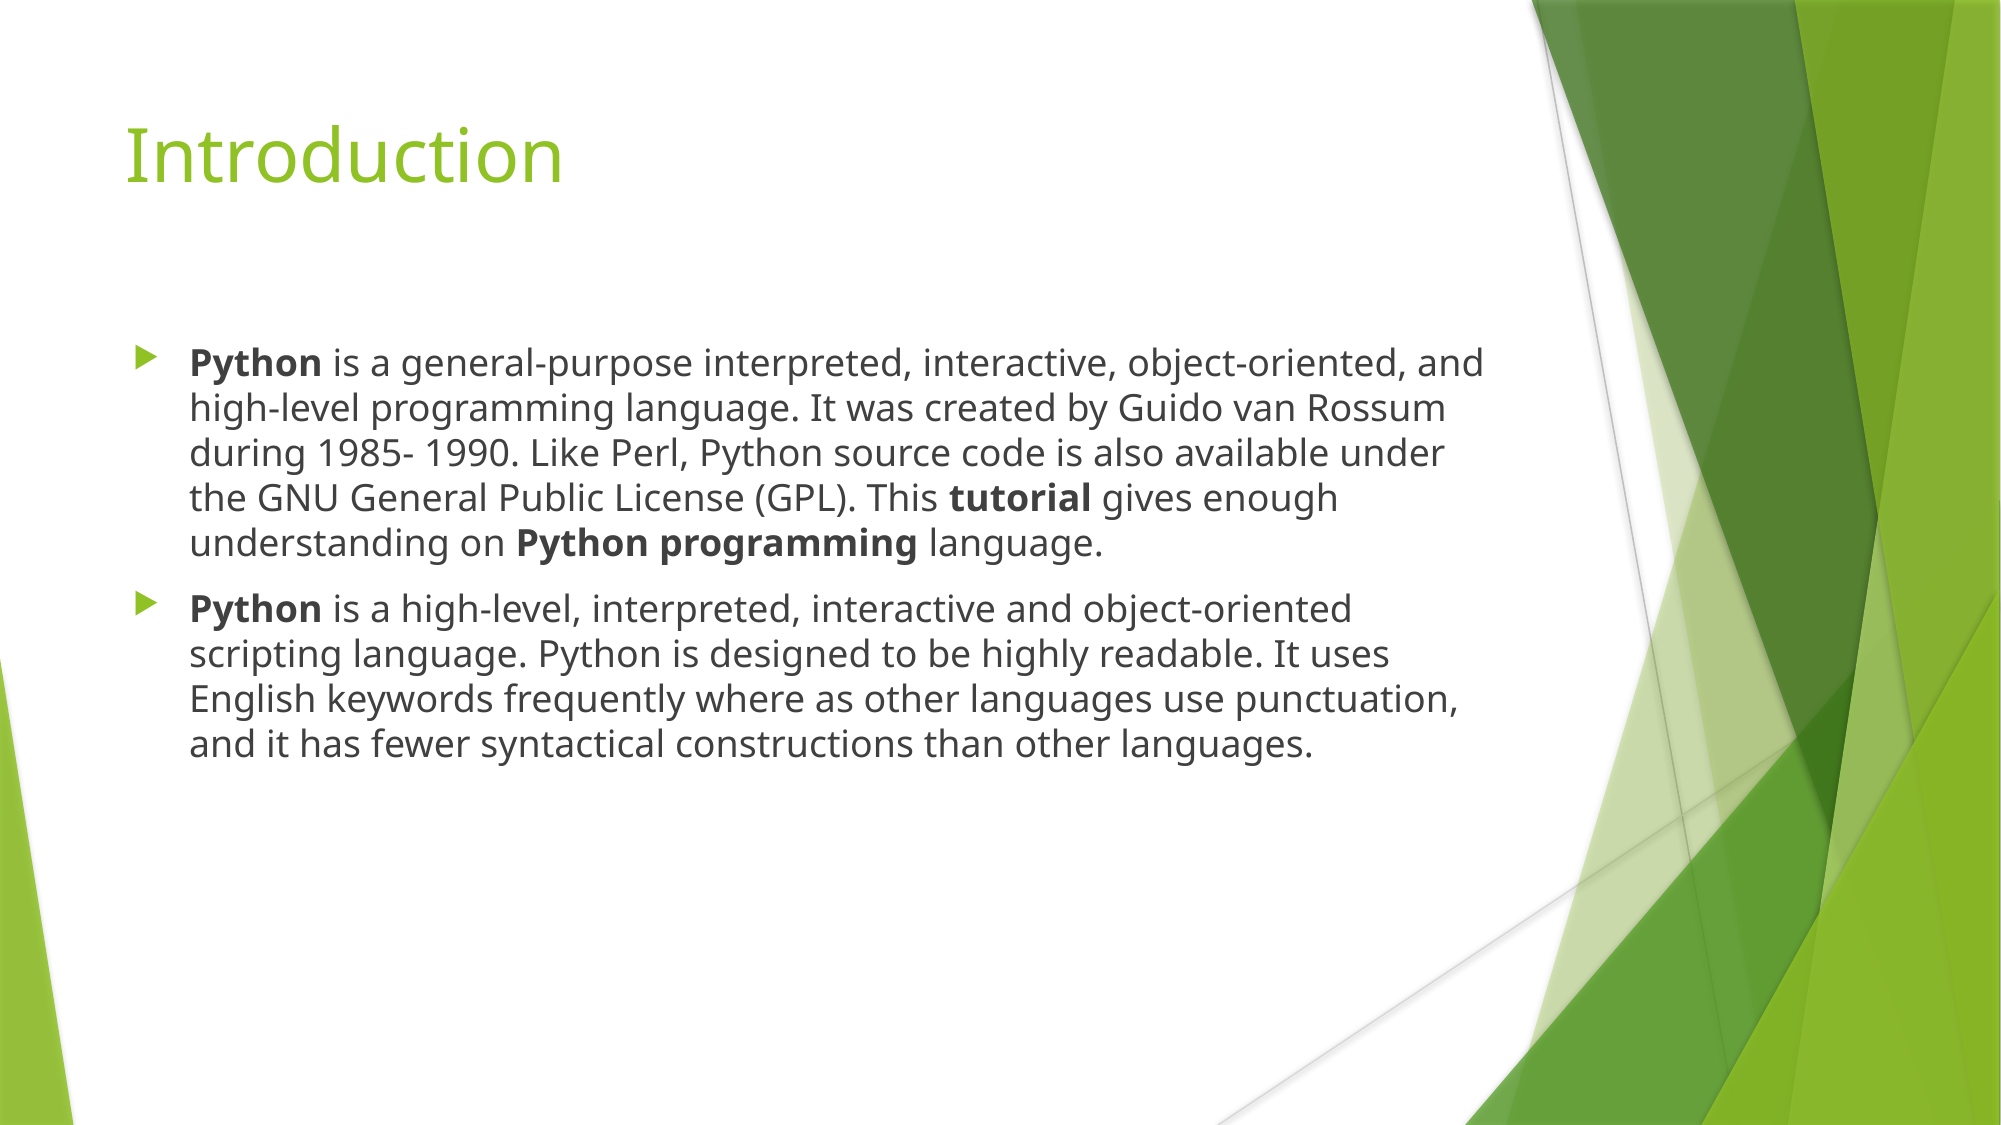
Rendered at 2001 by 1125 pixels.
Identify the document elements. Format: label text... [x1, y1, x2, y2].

text_box Python is a general-purpose interpreted, interactive, object-oriented, and high-level programming language. It was created by Guido van Rossum during 1985- 1990. Like Perl, Python source code is also available under the GNU General Public License (GPL). This tutorial gives enough understanding on Python programming language. Python is a high-level, interpreted, interactive and object-oriented scripting language. Python is designed to be highly readable. It uses English keywords frequently where as other languages use punctuation, and it has fewer syntactical constructions than other languages. [118, 331, 1529, 969]
text_box Introduction [111, 99, 1522, 317]
